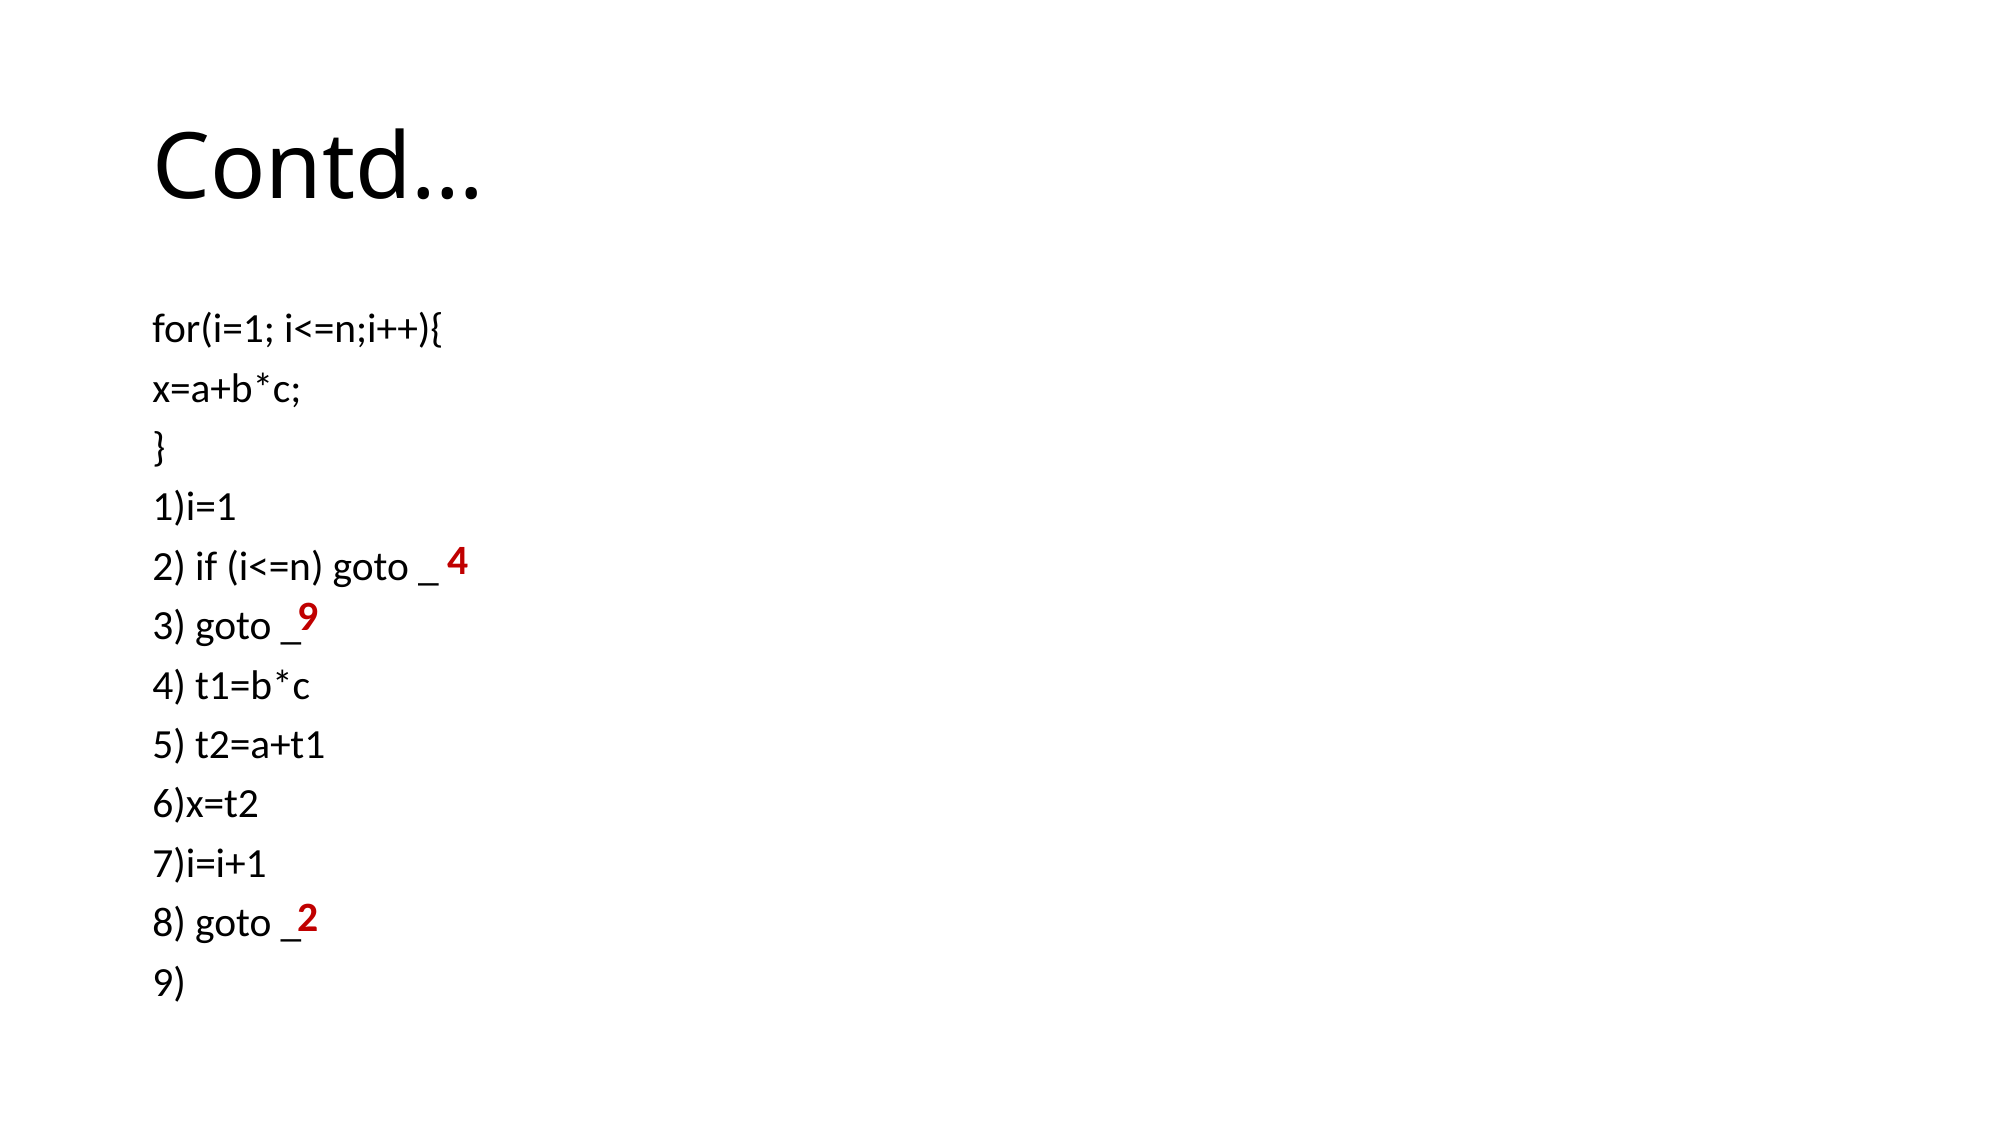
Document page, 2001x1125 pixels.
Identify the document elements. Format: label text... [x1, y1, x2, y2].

text_box 4 [432, 525, 583, 590]
list for(i=1; i<=n;i++){ x=a+b*c; } 1)i=1 2) if (i<=n) goto _ 3) goto _ 4) t1=b*c 5) t2=a+t1 6)x=t2 7)i=i+1 8) goto _ 9) [137, 299, 1863, 1014]
text_box 9 [282, 581, 433, 647]
title Contd… [137, 59, 1863, 278]
text_box 2 [282, 881, 433, 947]
